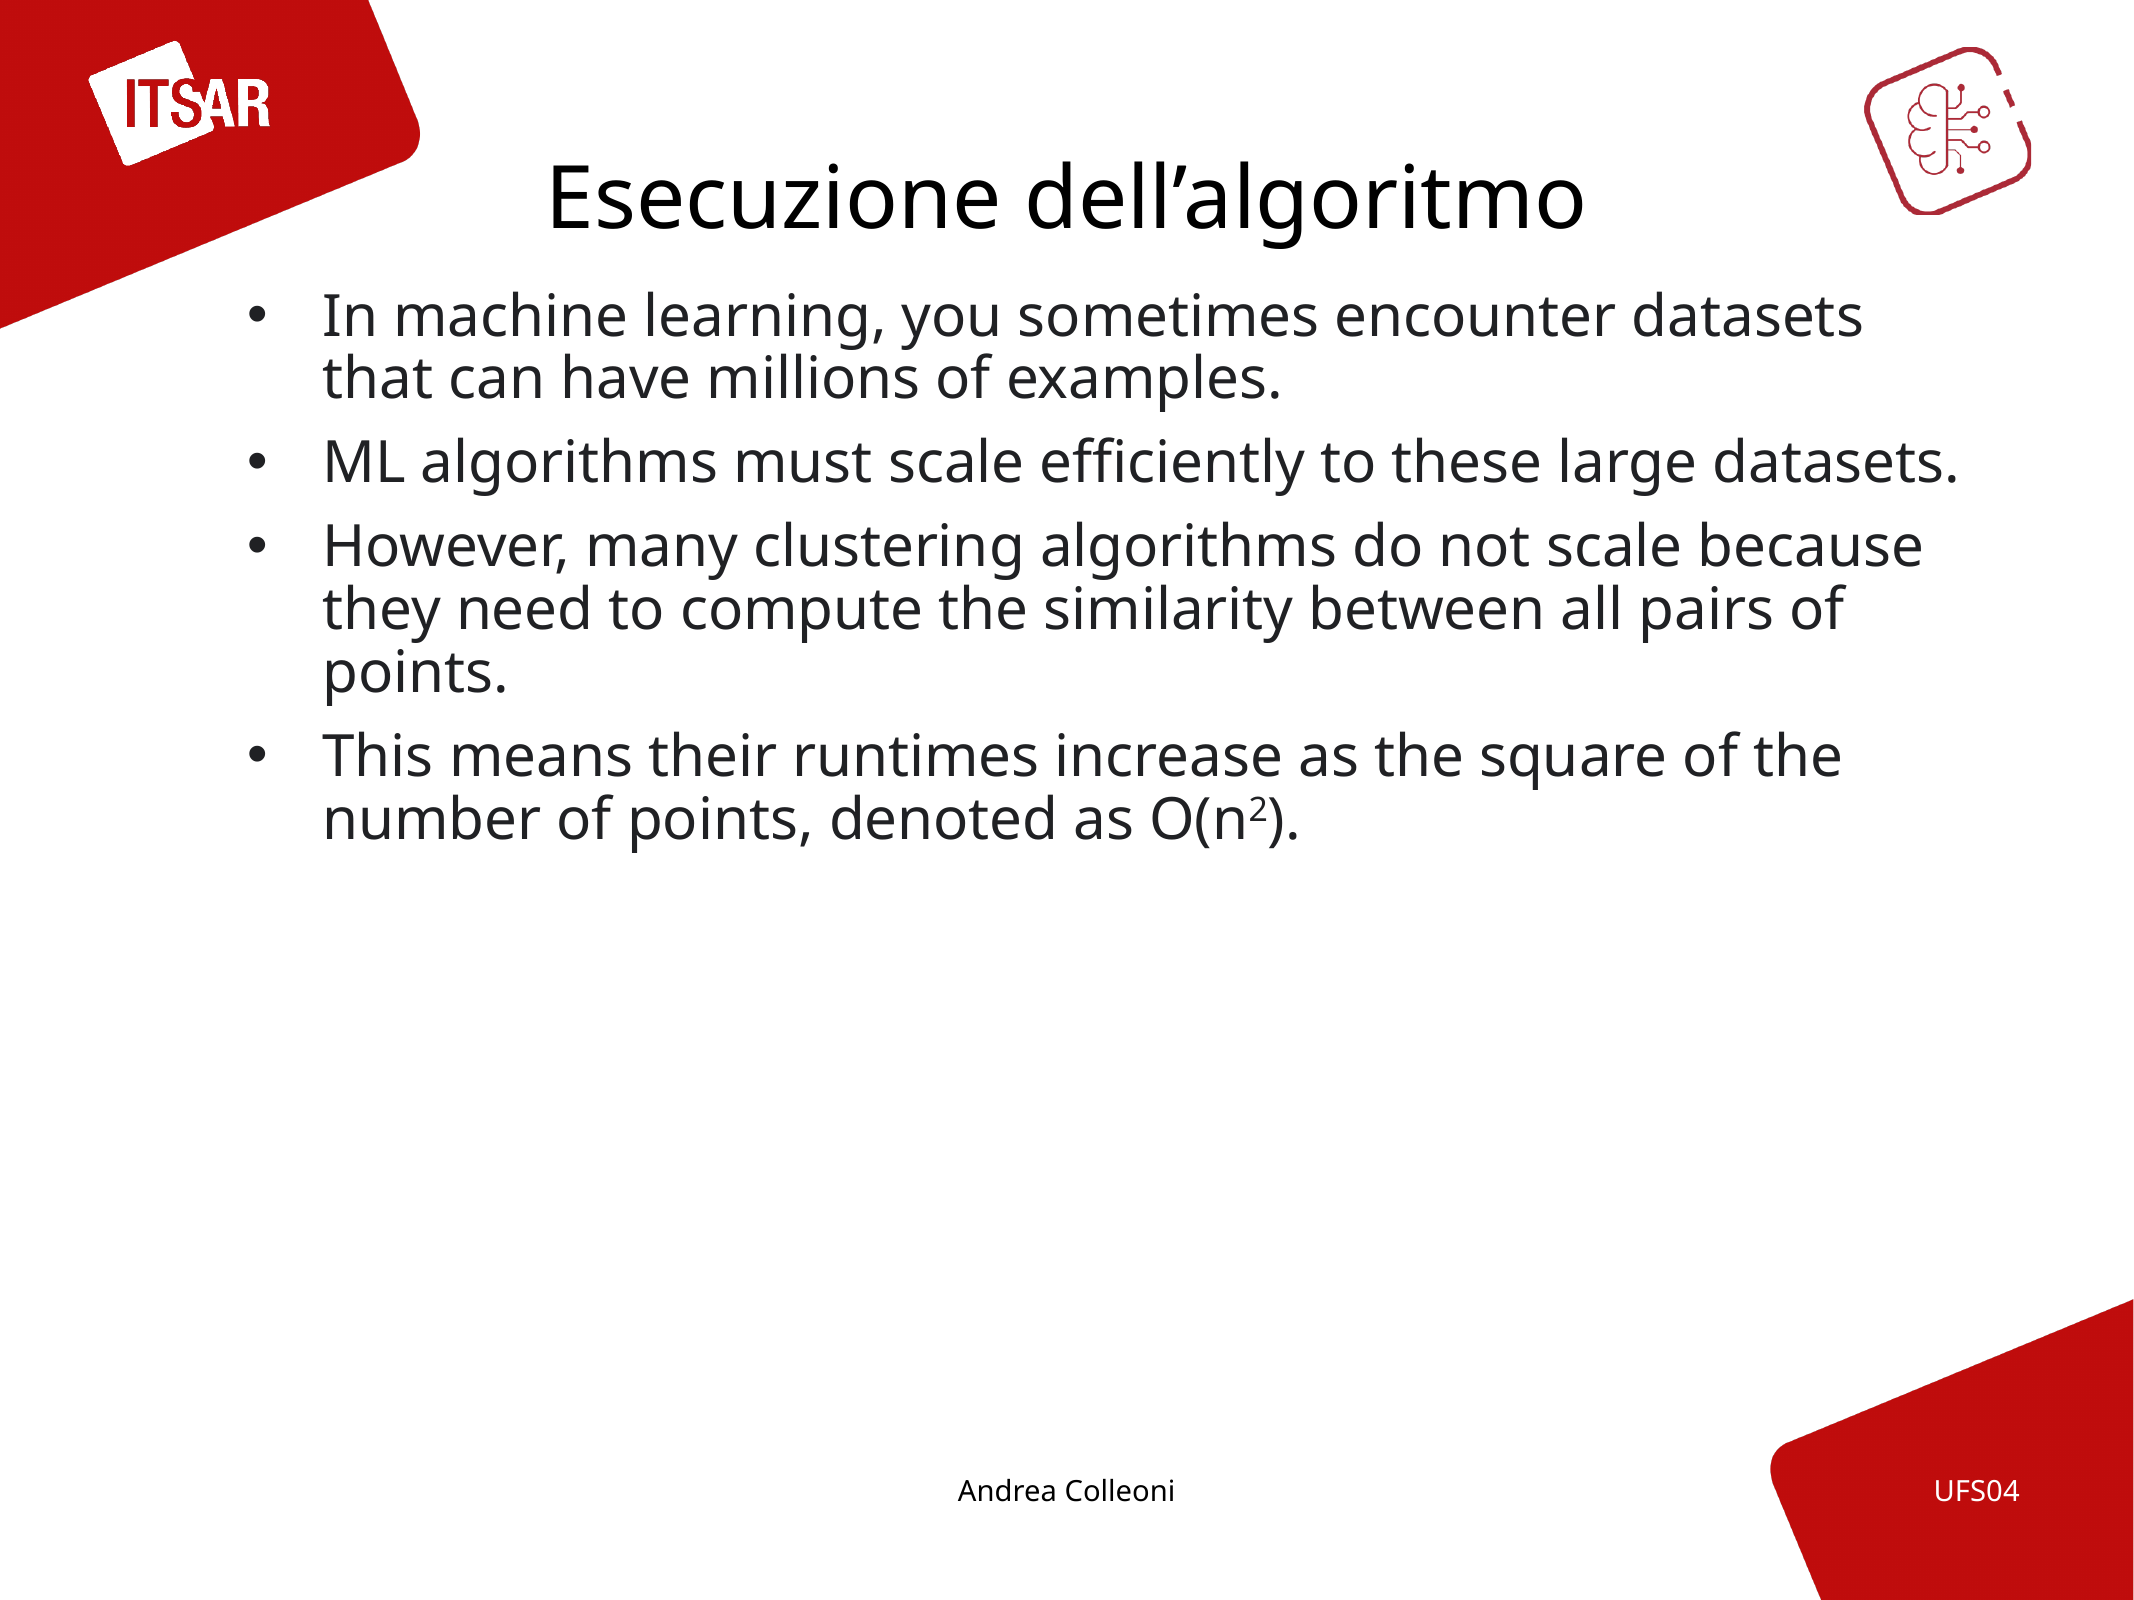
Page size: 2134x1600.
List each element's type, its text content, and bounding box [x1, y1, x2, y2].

picture [0, 0, 427, 370]
list Andrea Colleoni [680, 1468, 1454, 1517]
list Esecuzione dell’algoritmo [441, 145, 1692, 257]
picture [1763, 1230, 2134, 1600]
list In machine learning, you sometimes encounter datasets that can have millions of examples. ML algorithms must scale efficiently to these large datasets. However, many clustering algorithms do not scale because they need to compute the similarity between all pairs of points. This means their runtimes increase as the square of the number of points, denoted as O(n2). [232, 278, 1978, 802]
list UFS04 [1603, 1469, 2035, 1517]
picture [1864, 47, 2032, 215]
